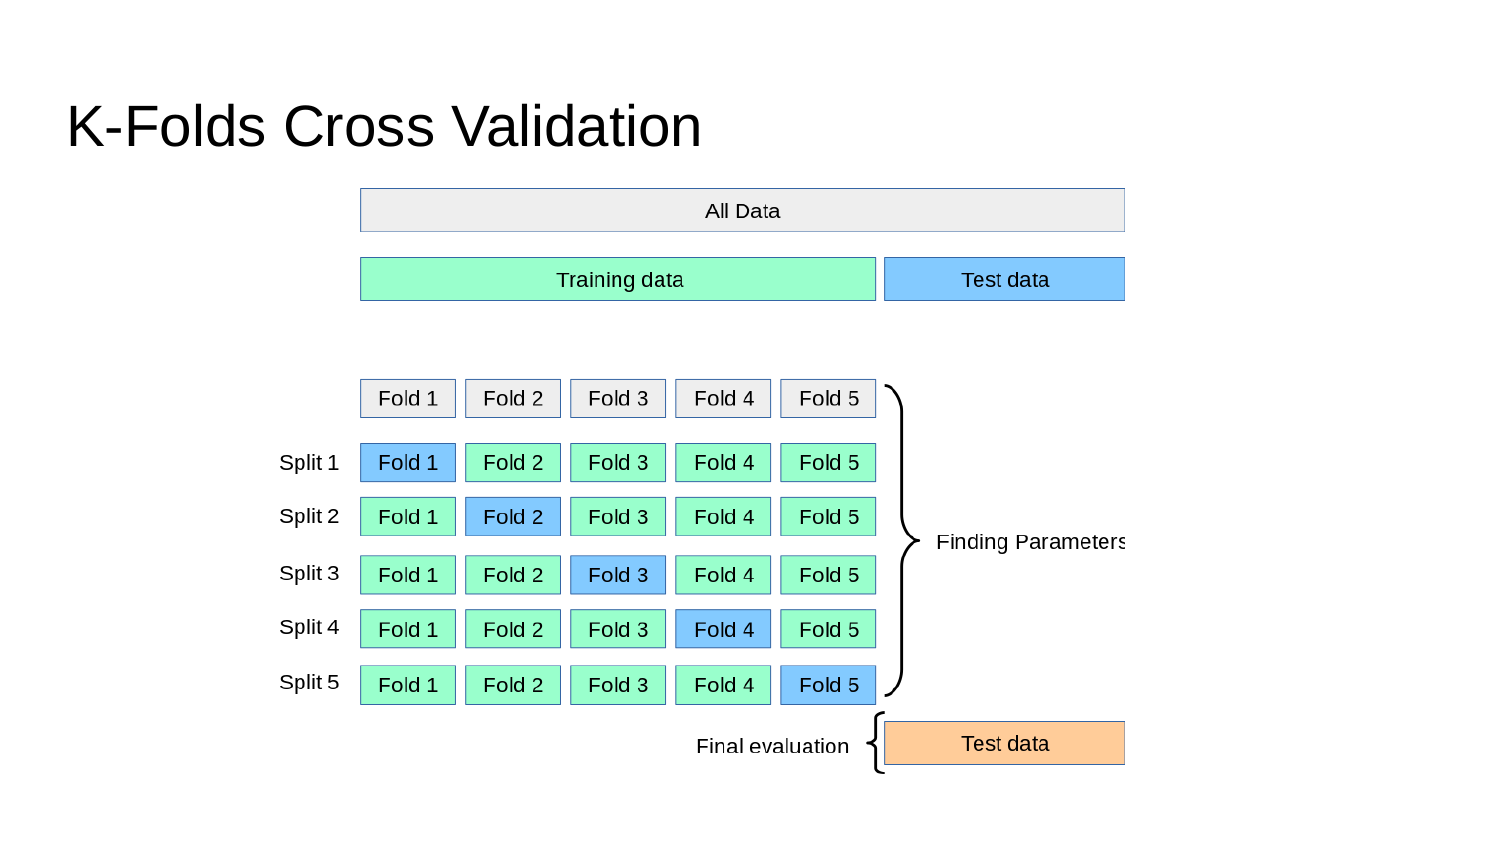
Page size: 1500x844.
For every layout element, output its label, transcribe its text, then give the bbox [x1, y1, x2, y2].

title K-Folds Cross Validation [51, 72, 1449, 167]
picture [280, 188, 1126, 774]
